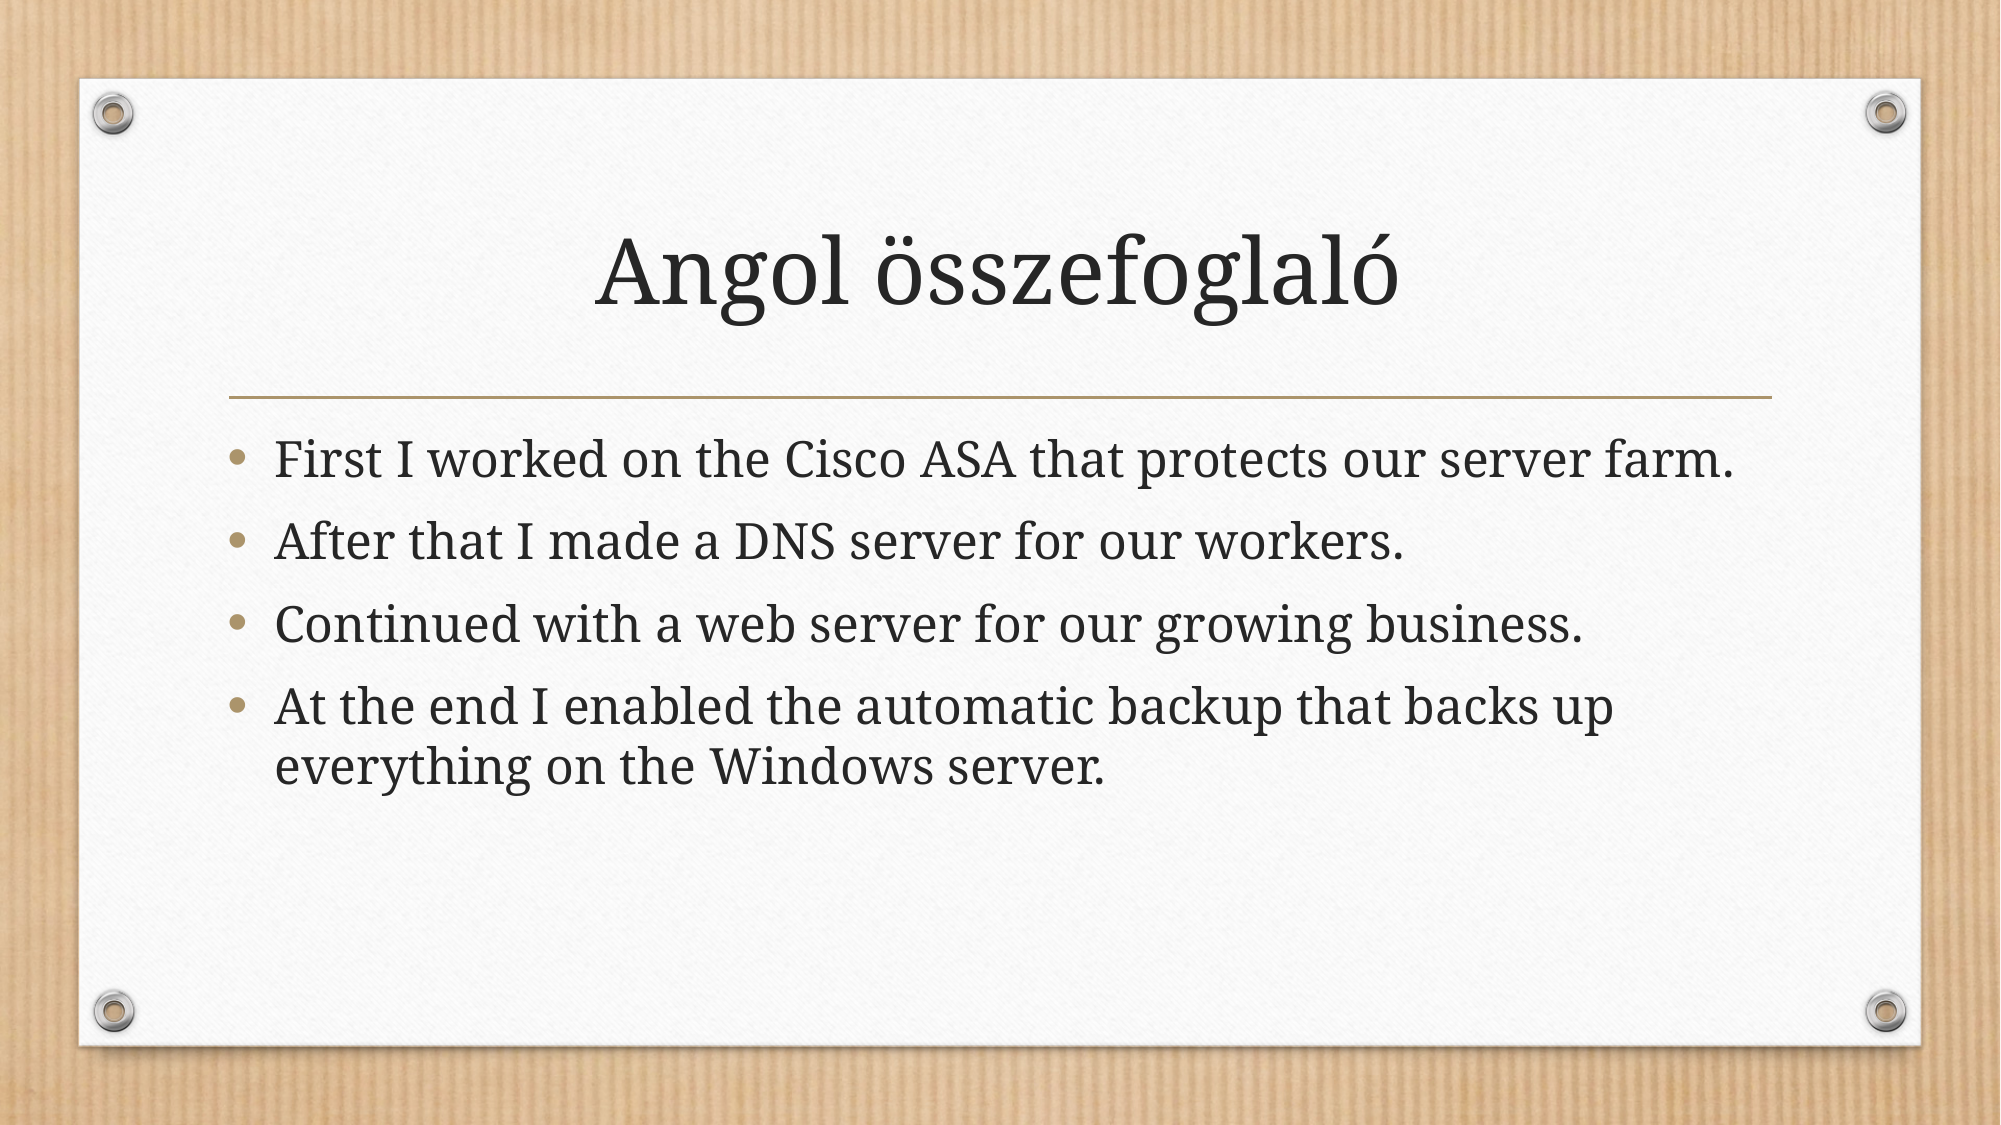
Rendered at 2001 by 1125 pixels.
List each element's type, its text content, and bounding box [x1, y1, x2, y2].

picture [0, 0, 2001, 1125]
list First I worked on the Cisco ASA that protects our server farm. After that I made a DNS server for our workers. Continued with a web server for our growing business. At the end I enabled the automatic backup that backs up everything on the Windows server. [212, 419, 1788, 964]
title Angol összefoglaló [212, 161, 1788, 375]
